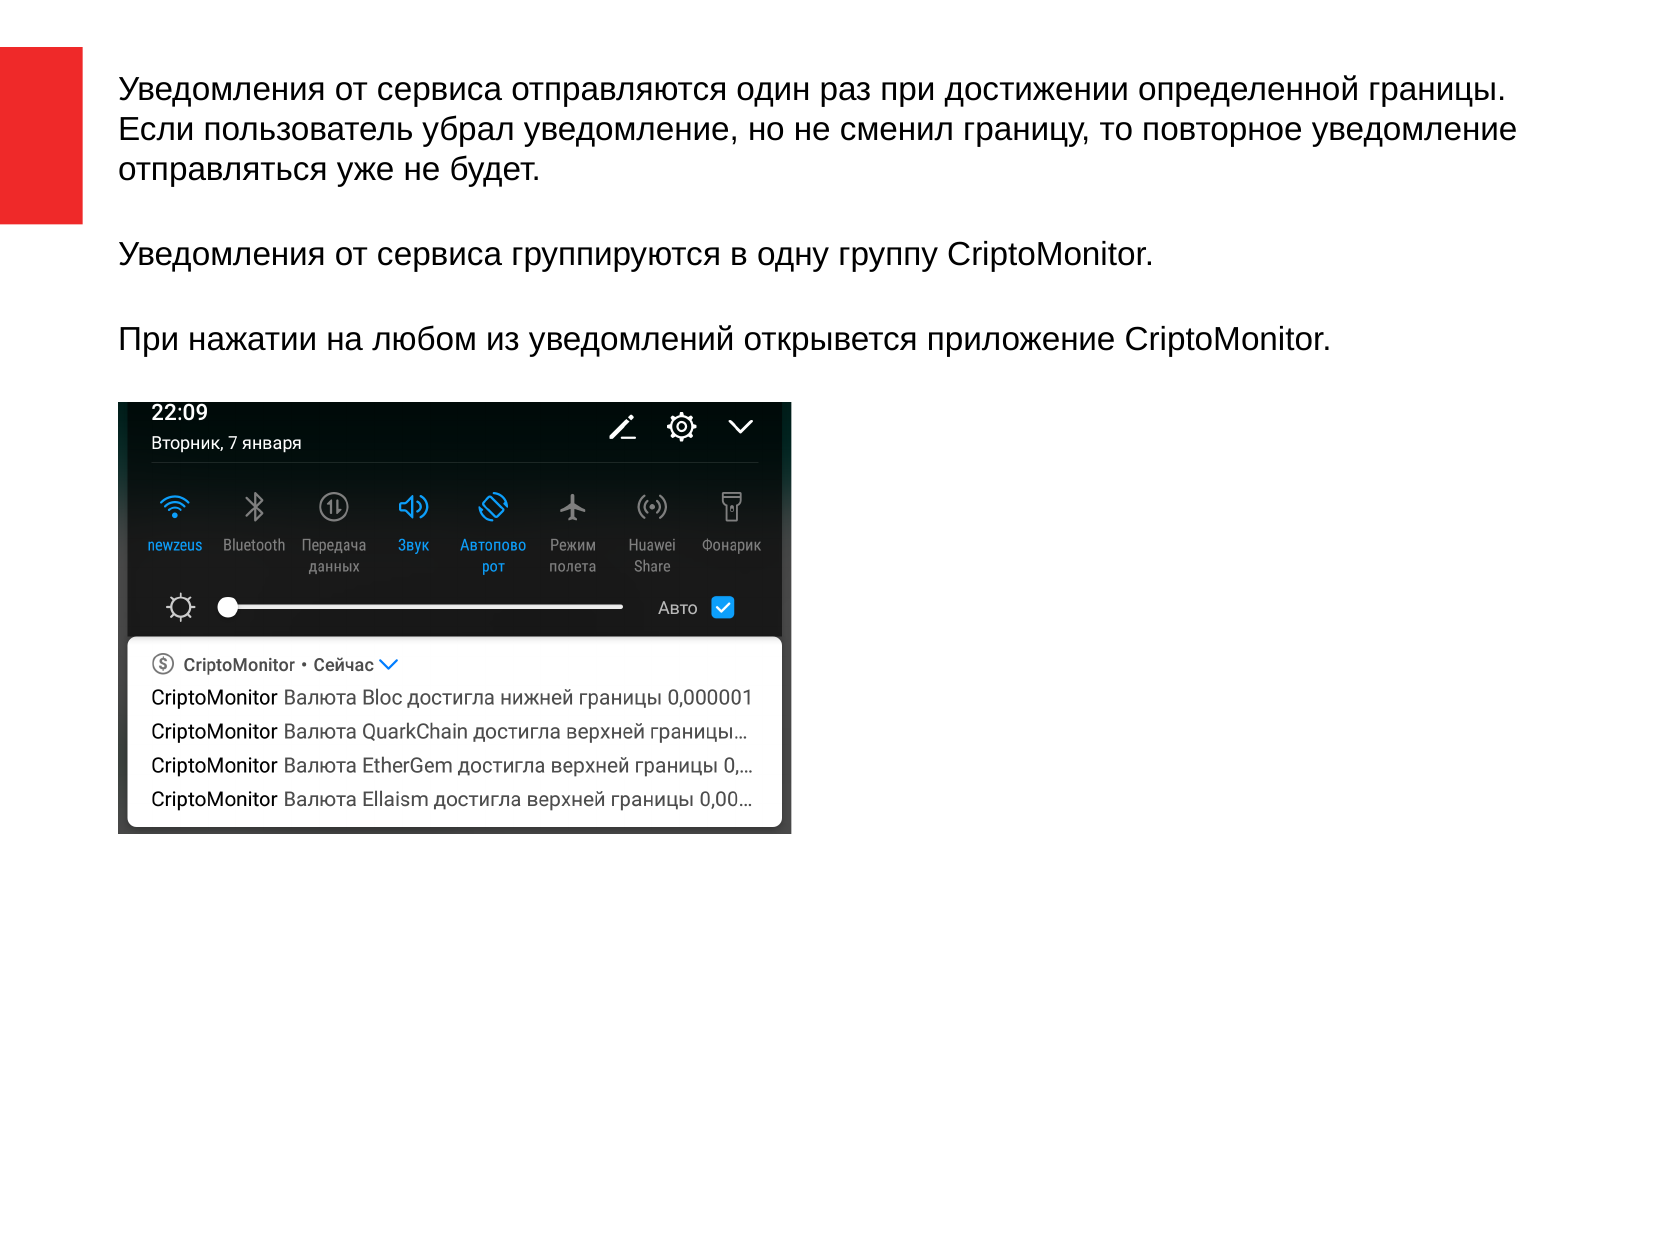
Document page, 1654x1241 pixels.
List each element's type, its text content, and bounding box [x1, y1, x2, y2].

text_box Уведомления от сервиса отправляются один раз при достижении определенной границы. Если пользователь убрал уведомление, но не сменил границу, то повторное уведомление отправляться уже не будет. Уведомления от сервиса группируются в одну группу CriptoMonitor. При нажатии на любом из уведомлений открывется приложение CriptoMonitor. [118, 67, 1571, 358]
picture [117, 402, 792, 835]
